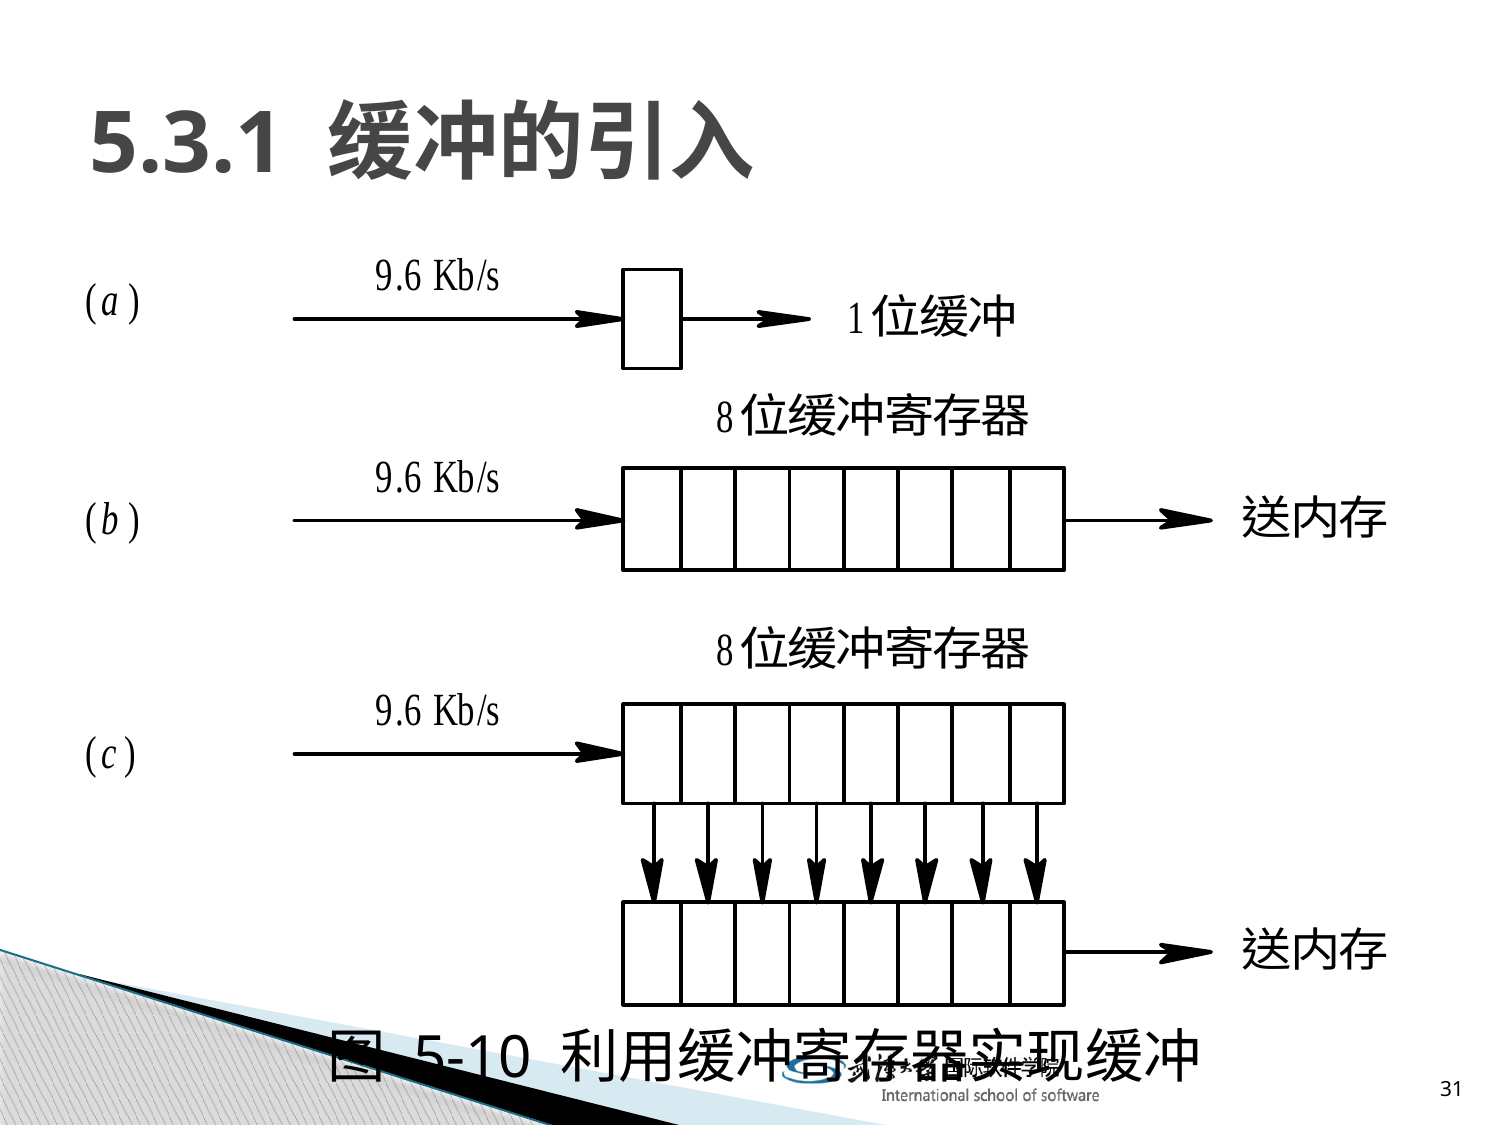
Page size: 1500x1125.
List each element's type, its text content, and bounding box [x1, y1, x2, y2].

slide_number 31 [1418, 1051, 1479, 1112]
picture [773, 1097, 1117, 1103]
text_box 图 5-10 利用缓冲寄存器实现缓冲 [312, 1031, 1258, 1097]
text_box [23, 219, 1448, 1020]
title 5.3.1 缓冲的引入 [75, 45, 1425, 219]
